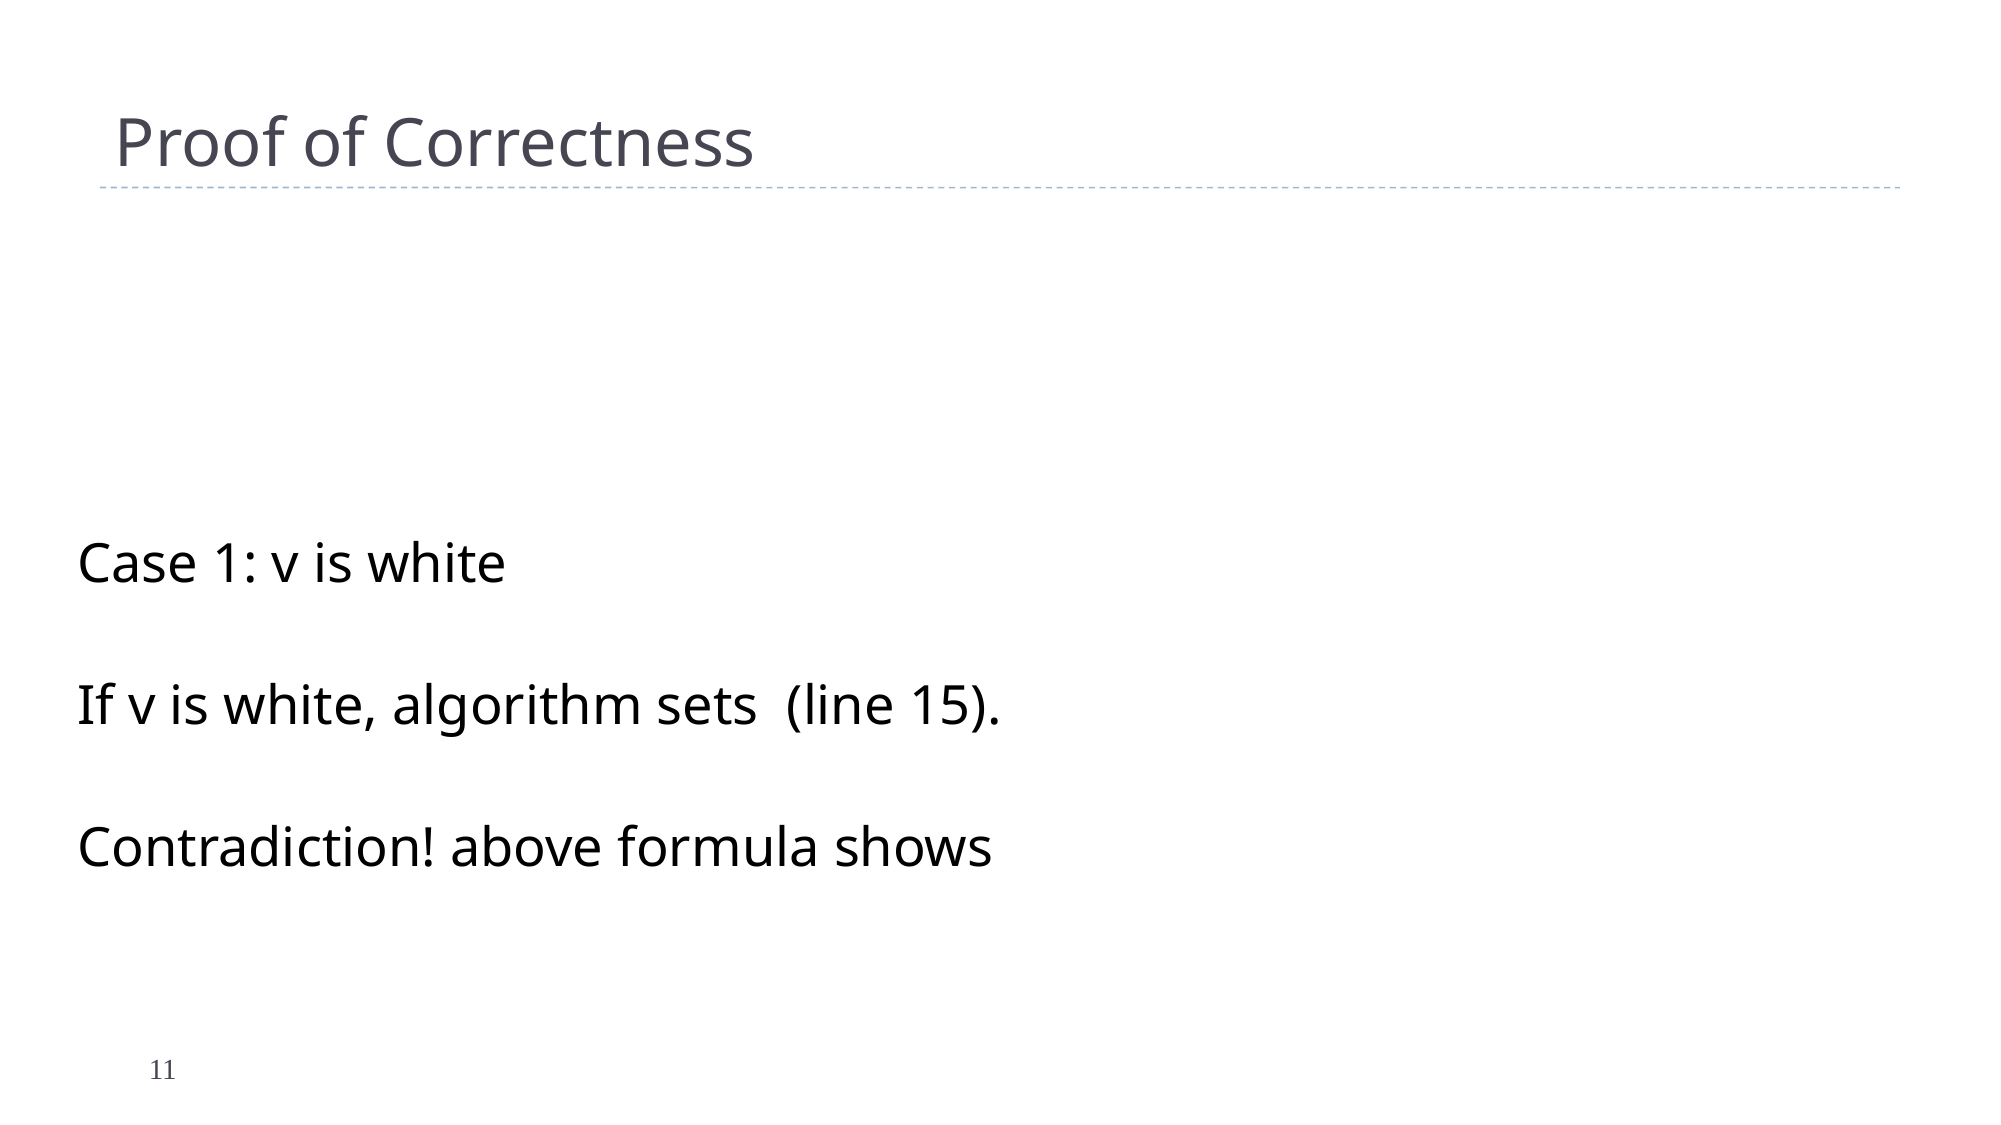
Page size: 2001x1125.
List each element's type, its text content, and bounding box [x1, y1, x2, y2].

slide_number 11 [133, 1042, 568, 1103]
title Proof of Correctness [99, 24, 1900, 188]
